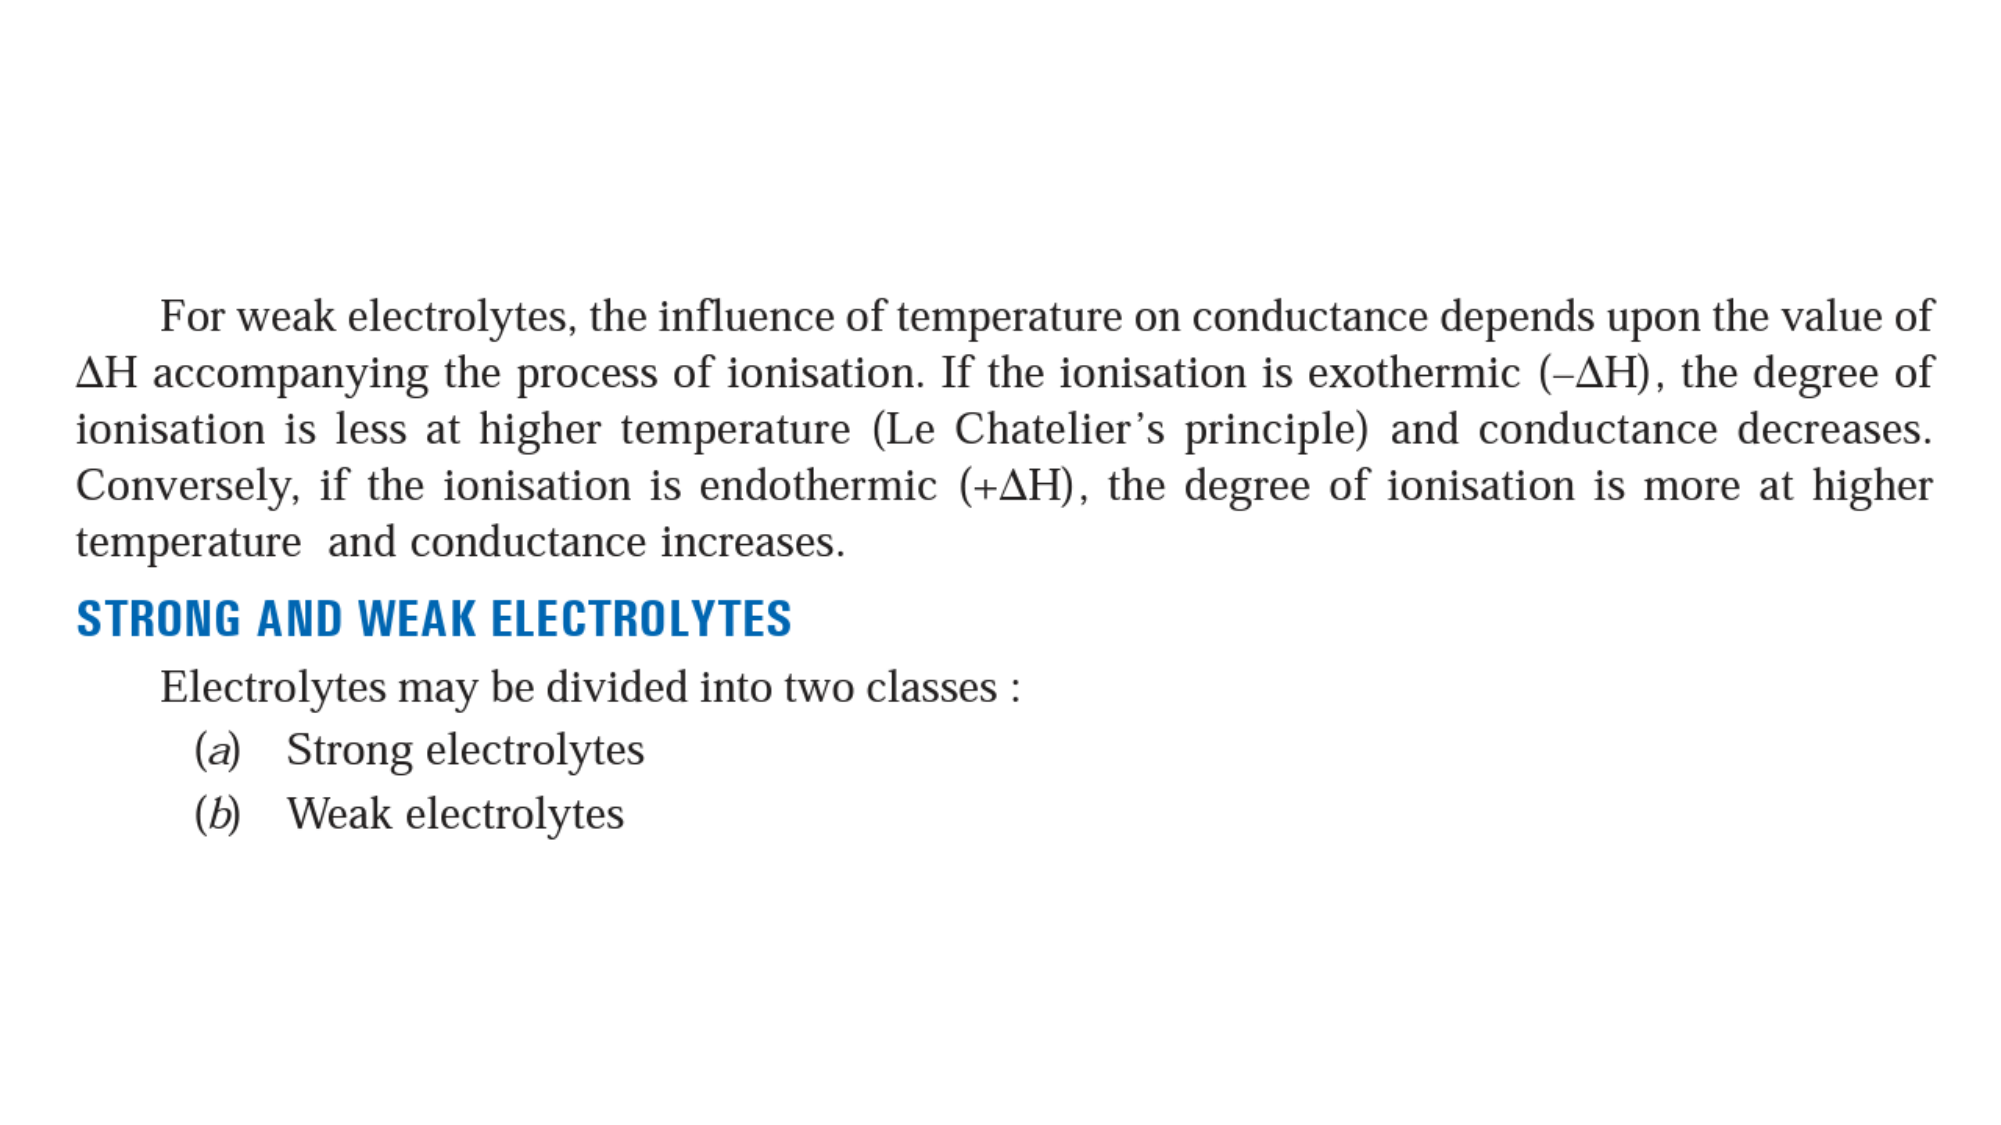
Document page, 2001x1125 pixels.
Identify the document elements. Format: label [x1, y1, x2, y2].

picture [35, 267, 1965, 858]
